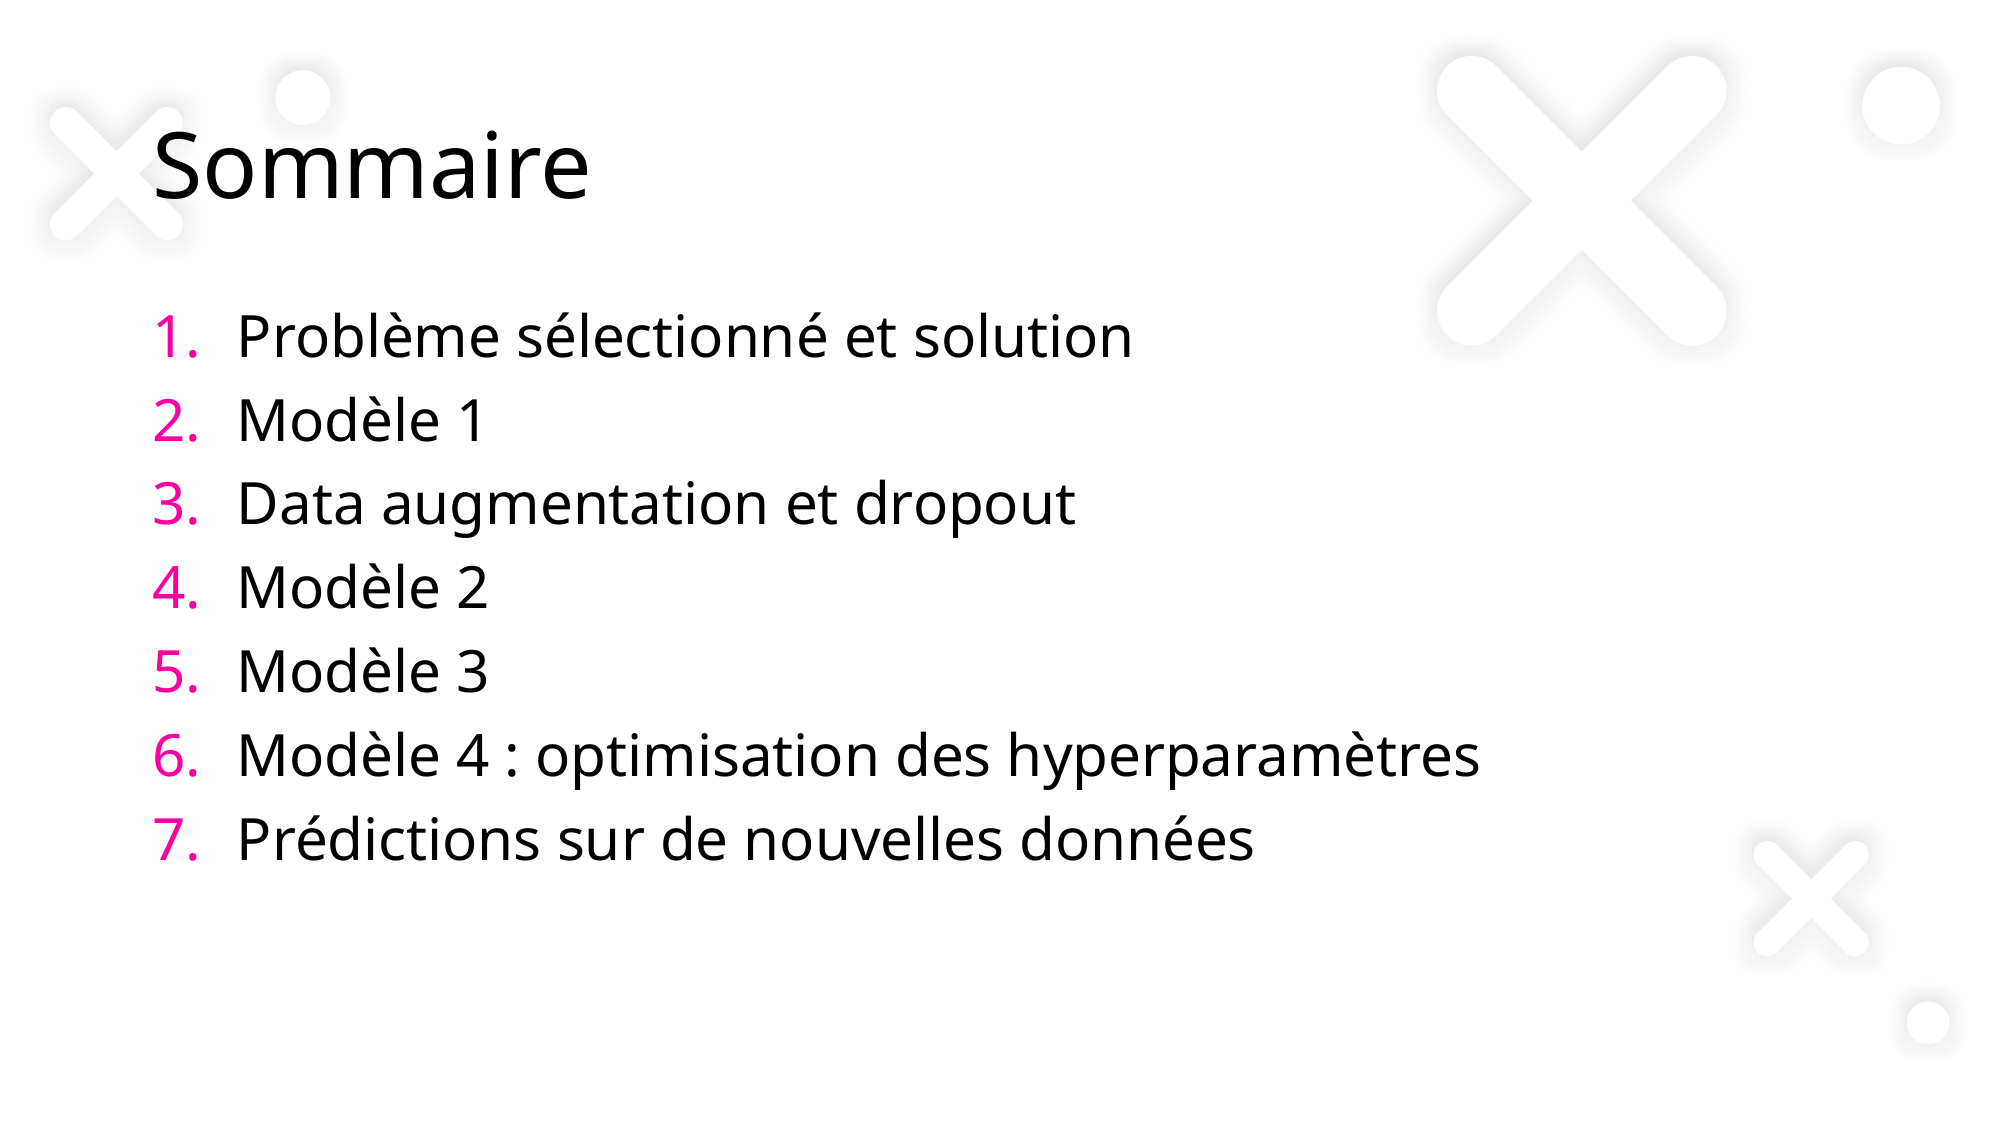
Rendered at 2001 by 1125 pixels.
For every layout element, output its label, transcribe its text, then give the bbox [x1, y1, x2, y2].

list Problème sélectionné et solution Modèle 1 Data augmentation et dropout Modèle 2 Modèle 3 Modèle 4 : optimisation des hyperparamètres Prédictions sur de nouvelles données [137, 299, 1863, 1014]
title Sommaire [137, 59, 1863, 278]
